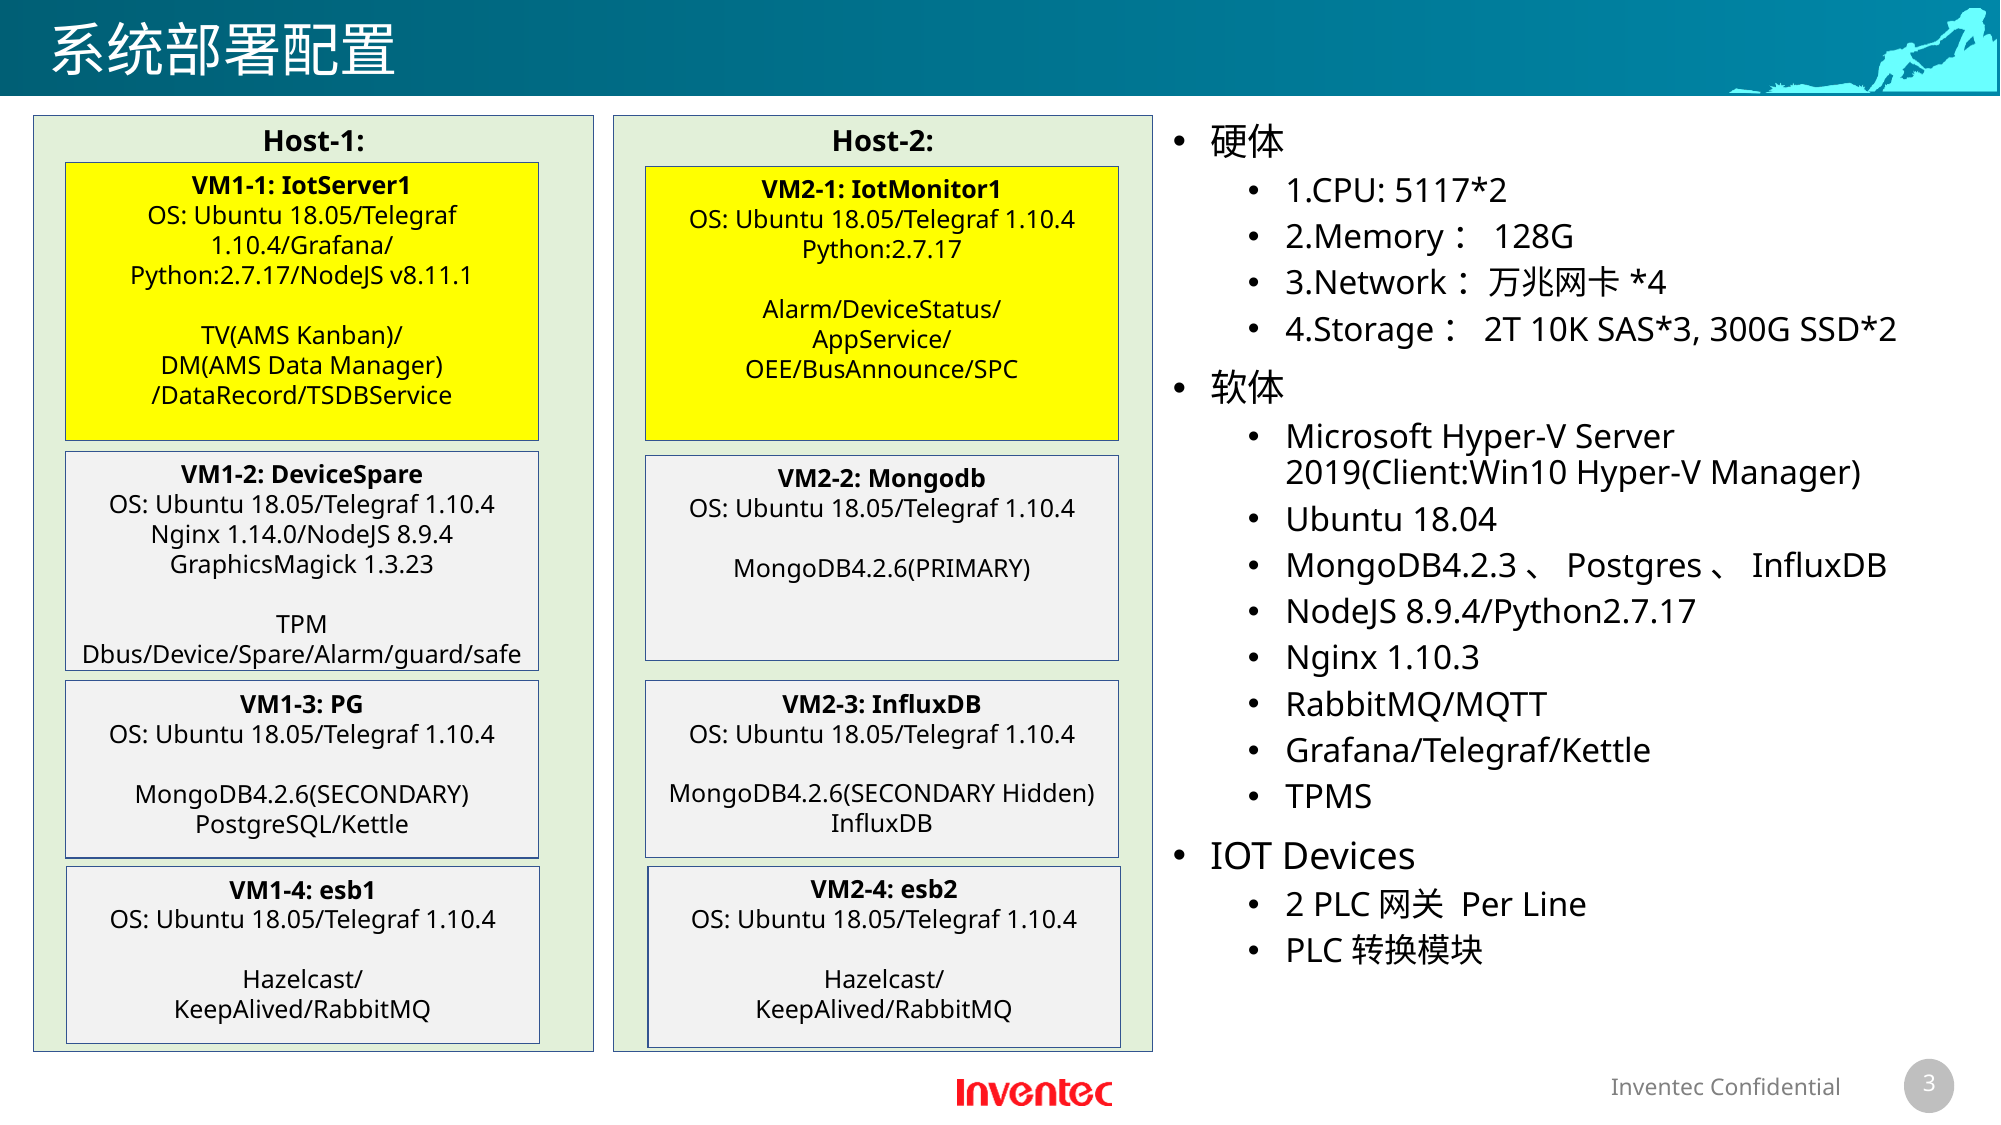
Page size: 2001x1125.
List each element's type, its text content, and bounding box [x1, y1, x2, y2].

title 系统部署配置 [33, 13, 771, 93]
text_box VM2-2: Mongodb OS: Ubuntu 18.05/Telegraf 1.10.4 MongoDB4.2.6(PRIMARY) [645, 454, 1119, 662]
text_box VM2-4: esb2 OS: Ubuntu 18.05/Telegraf 1.10.4 Hazelcast/ KeepAlived/RabbitMQ [647, 866, 1121, 1048]
text_box VM1-1: IotServer1 OS: Ubuntu 18.05/Telegraf 1.10.4/Grafana/ Python:2.7.17/NodeJS v8.11.1 TV(AMS Kanban)/ DM(AMS Data Manager) /DataRecord/TSDBService [65, 161, 539, 441]
text_box VM1-2: DeviceSpare OS: Ubuntu 18.05/Telegraf 1.10.4 Nginx 1.14.0/NodeJS 8.9.4 GraphicsMagick 1.3.23 TPM Dbus/Device/Spare/Alarm/guard/safe [65, 450, 539, 672]
text_box VM1-3: PG OS: Ubuntu 18.05/Telegraf 1.10.4 MongoDB4.2.6(SECONDARY) PostgreSQL/Kettle [65, 680, 539, 859]
picture [957, 1079, 1112, 1106]
text_box VM1-4: esb1 OS: Ubuntu 18.05/Telegraf 1.10.4 Hazelcast/ KeepAlived/RabbitMQ [66, 866, 540, 1045]
table_cell [1719, 8, 1999, 96]
text_box Host-1: [32, 114, 595, 1052]
text_box VM2-3: InfluxDB OS: Ubuntu 18.05/Telegraf 1.10.4 MongoDB4.2.6(SECONDARY Hidden) InfluxDB [645, 680, 1119, 859]
text_box VM2-1: IotMonitor1 OS: Ubuntu 18.05/Telegraf 1.10.4 Python:2.7.17 Alarm/DeviceStatus/ AppService/ OEE/BusAnnounce/SPC [645, 166, 1119, 441]
text_box Host-2: [612, 114, 1153, 1052]
text_box 硬体 1.CPU: 5117*2 2.Memory：128G 3.Network：万兆网卡*4 4.Storage：2T 10K SAS*3, 300G SSD*2 软体 Microsoft Hyper-V Server 2019(Client:Win10 Hyper-V Manager) Ubuntu 18.04 MongoDB4.2.3、Postgres、InfluxDB NodeJS 8.9.4/Python2.7.17 Nginx 1.10.3 RabbitMQ/MQTT Grafana/Telegraf/Kettle TPMS IOT Devices 2 PLC网关 Per Line PLC转换模块 [1157, 115, 1959, 1019]
